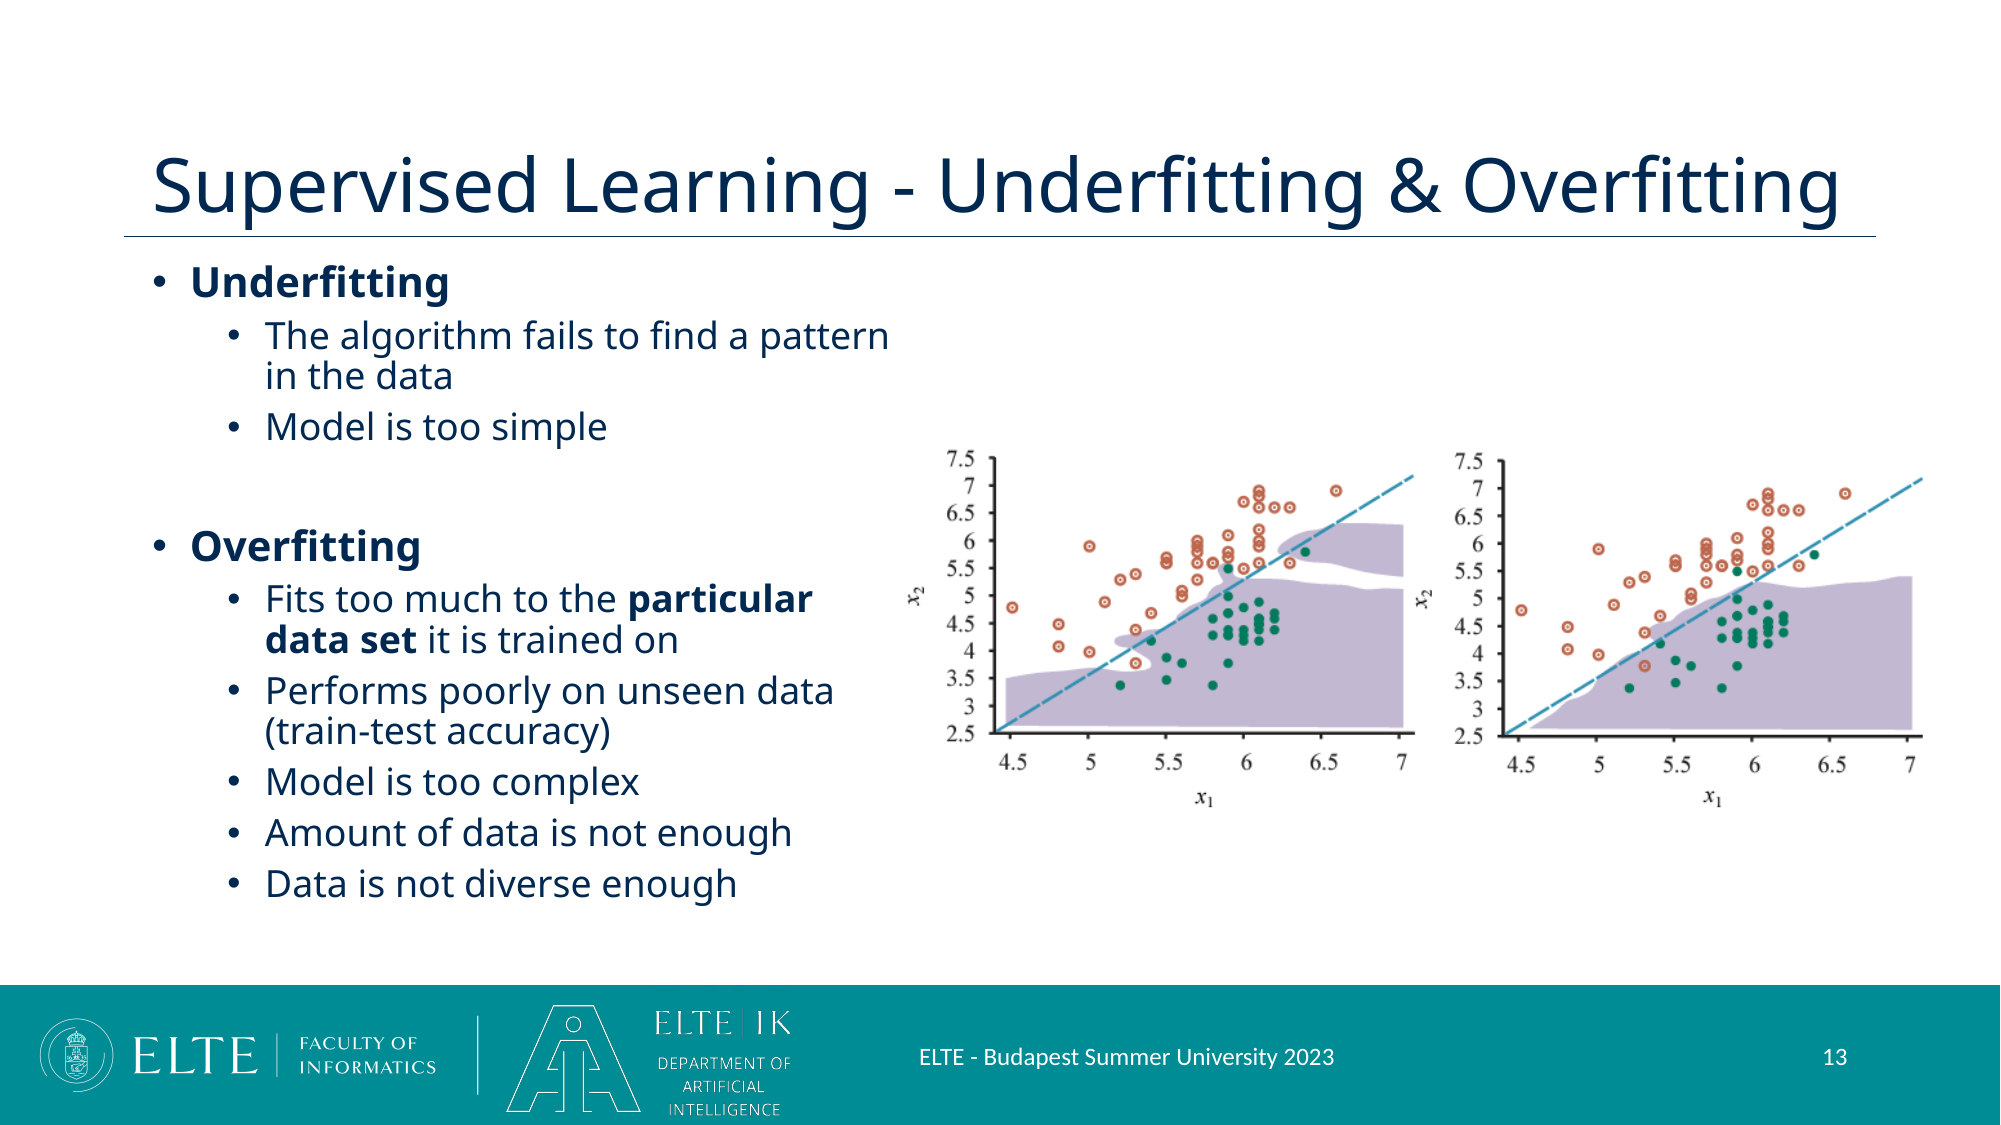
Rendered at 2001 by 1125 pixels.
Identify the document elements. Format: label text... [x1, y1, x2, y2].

list Underfitting The algorithm fails to find a pattern in the data Model is too simple Overfitting Fits too much to the particular data set it is trained on Performs poorly on unseen data (train-test accuracy) Model is too complex Amount of data is not enough Data is not diverse enough [137, 254, 919, 968]
slide_number 13 [1563, 1026, 1863, 1085]
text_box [504, 990, 790, 1120]
picture [897, 429, 1941, 815]
footer ELTE - Budapest Summer University 2023 [790, 1025, 1465, 1085]
title Supervised Learning - Underfitting & Overfitting [137, 59, 1863, 237]
picture [0, 985, 2000, 1125]
